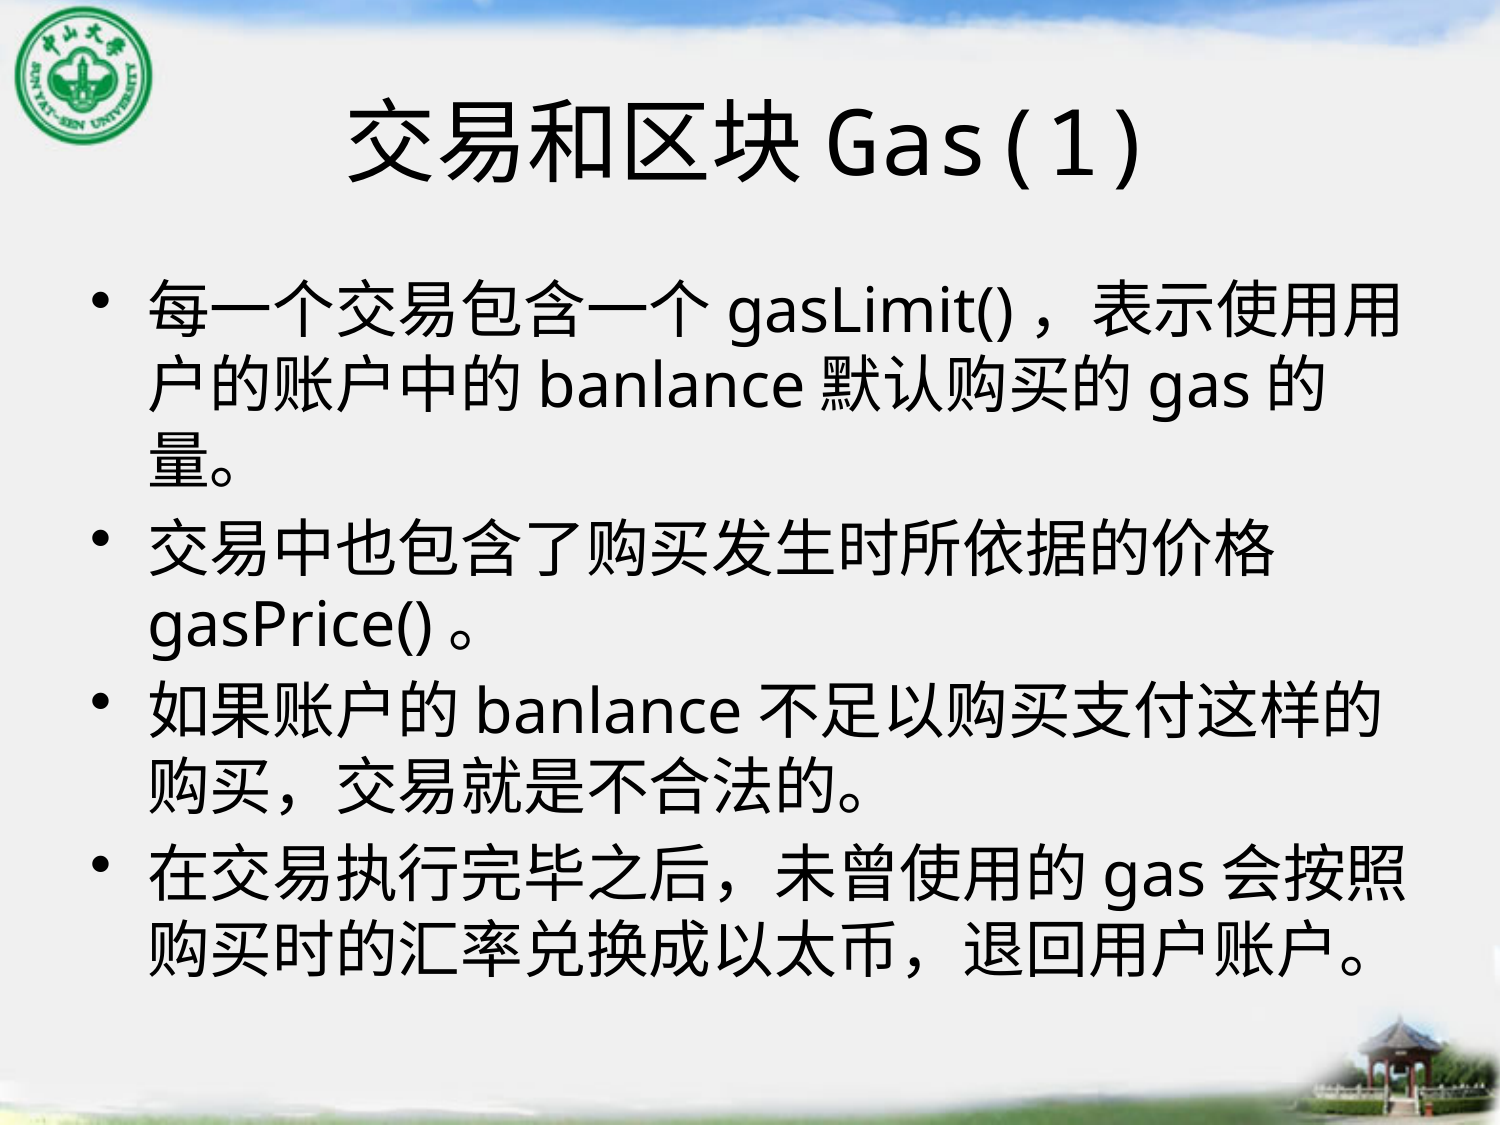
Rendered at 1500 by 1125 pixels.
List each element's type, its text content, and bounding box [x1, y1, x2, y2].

title 交易和区块Gas(1) [75, 45, 1425, 233]
picture [0, 0, 1500, 1125]
